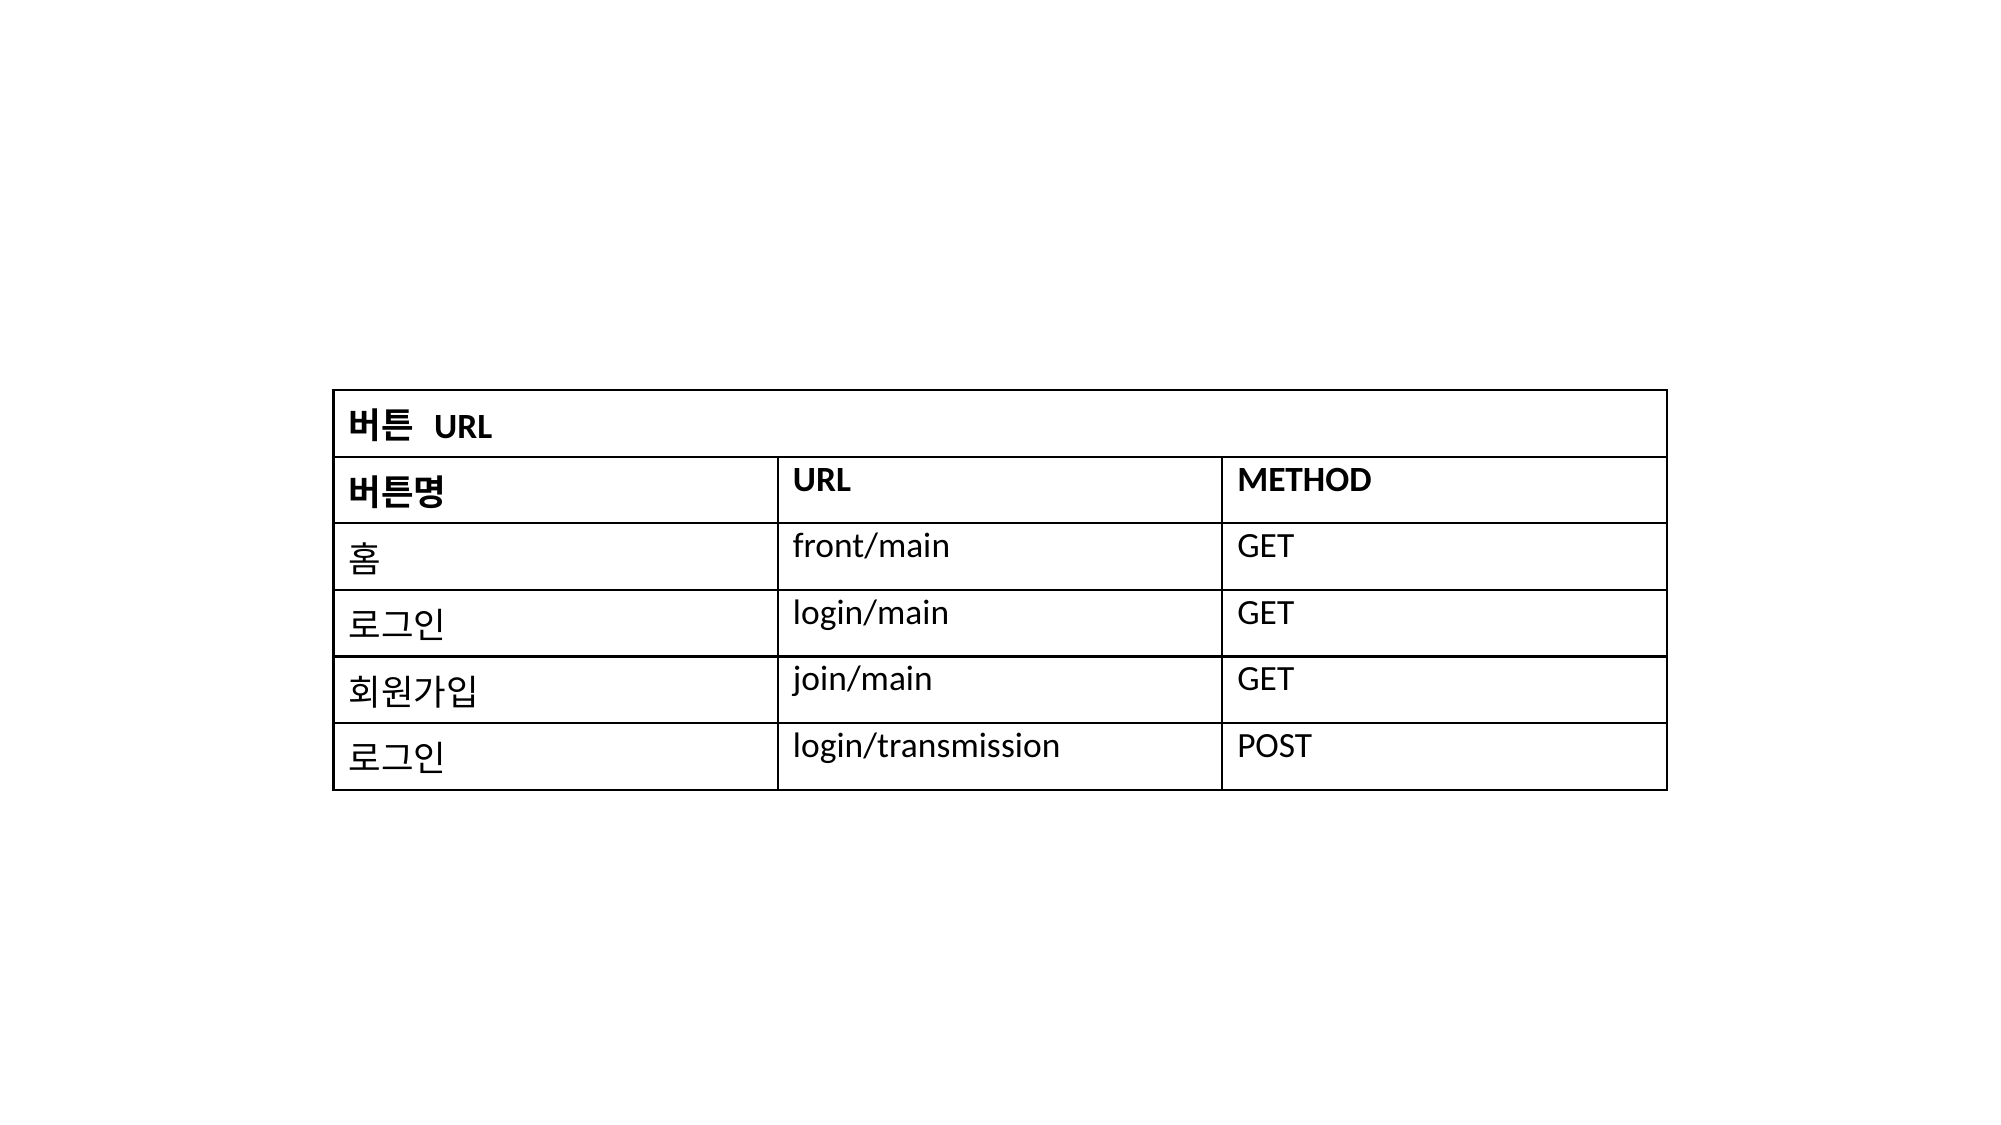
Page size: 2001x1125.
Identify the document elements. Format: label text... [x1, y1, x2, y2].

table_cell 버튼명 [335, 458, 777, 522]
table_cell METHOD [1223, 458, 1666, 522]
table_cell join/main [779, 658, 1221, 722]
table_cell login/main [779, 591, 1221, 655]
table_cell POST [1223, 724, 1666, 789]
table_cell 회원가입 [335, 658, 777, 722]
table_cell GET [1223, 658, 1666, 722]
table_cell 로그인 [335, 724, 777, 789]
table_header 버튼 URL [335, 391, 1666, 456]
table_cell URL [779, 458, 1221, 522]
table_cell front/main [779, 524, 1221, 589]
table_cell GET [1223, 591, 1666, 655]
table_cell 홈 [335, 524, 777, 589]
table_cell 로그인 [335, 591, 777, 655]
table_cell GET [1223, 524, 1666, 589]
table_cell login/transmission [779, 724, 1221, 789]
